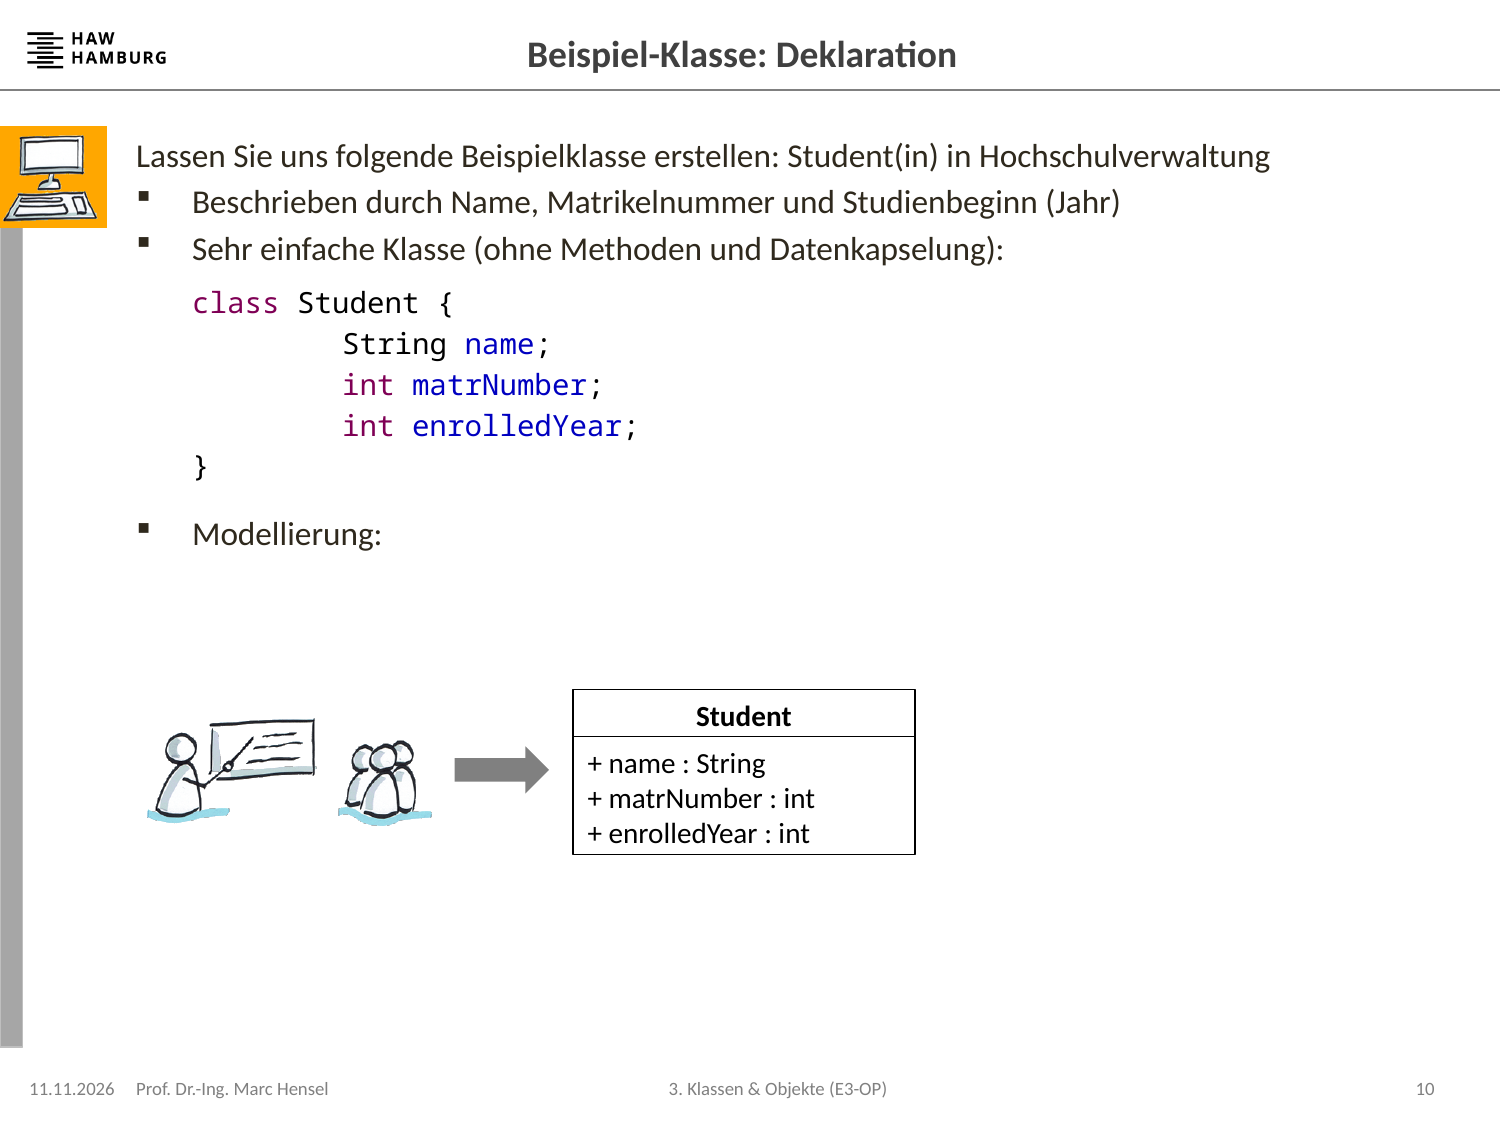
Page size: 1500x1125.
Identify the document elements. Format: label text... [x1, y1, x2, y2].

title Beispiel-Klasse: Deklaration [185, 22, 1315, 83]
slide_number 10 [1338, 1076, 1435, 1100]
footer Prof. Dr.-Ing. Marc Hensel [135, 1076, 362, 1100]
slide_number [22, 1076, 135, 1100]
picture [0, 126, 108, 228]
picture [15, 20, 177, 80]
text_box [147, 689, 916, 855]
list Lassen Sie uns folgende Beispielklasse erstellen: Student(in) in Hochschulverwaltung Beschrieben durch Name, Matrikelnummer und Studienbeginn (Jahr) Sehr einfache Klasse (ohne Methoden und Datenkapselung): class Student { String name; int matrNumber; int enrolledYear; } Modellierung: [135, 126, 1436, 1048]
